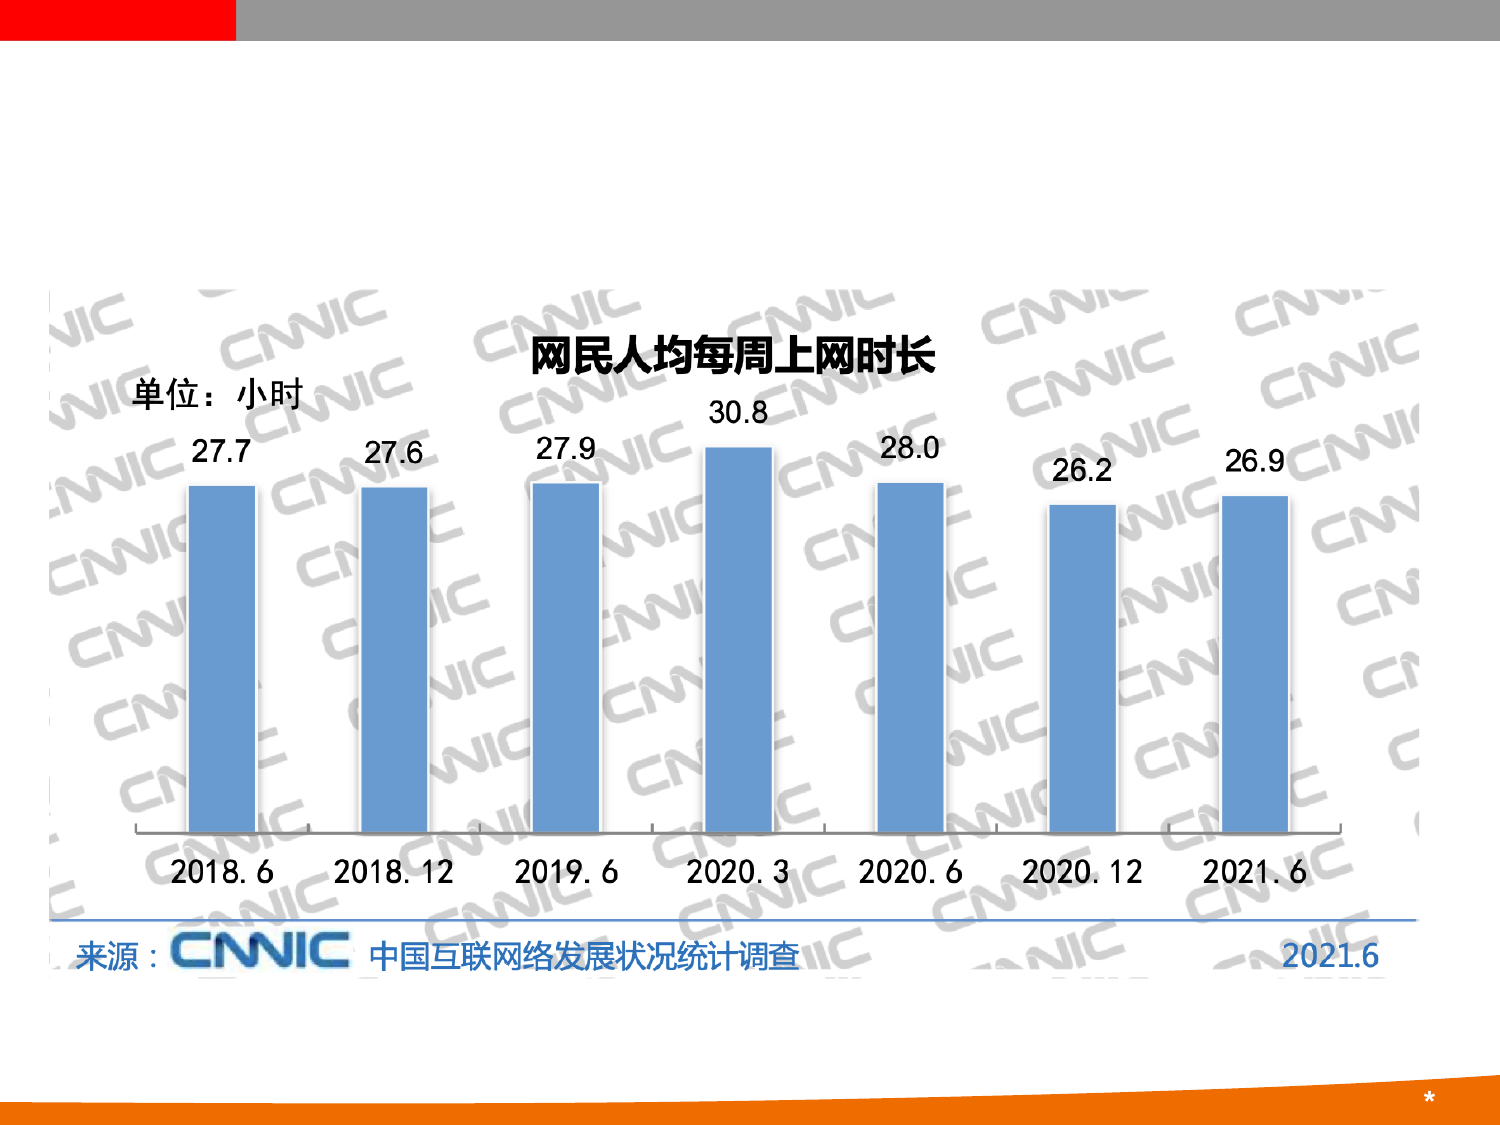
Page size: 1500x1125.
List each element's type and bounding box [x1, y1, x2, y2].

list [18, 268, 1482, 989]
